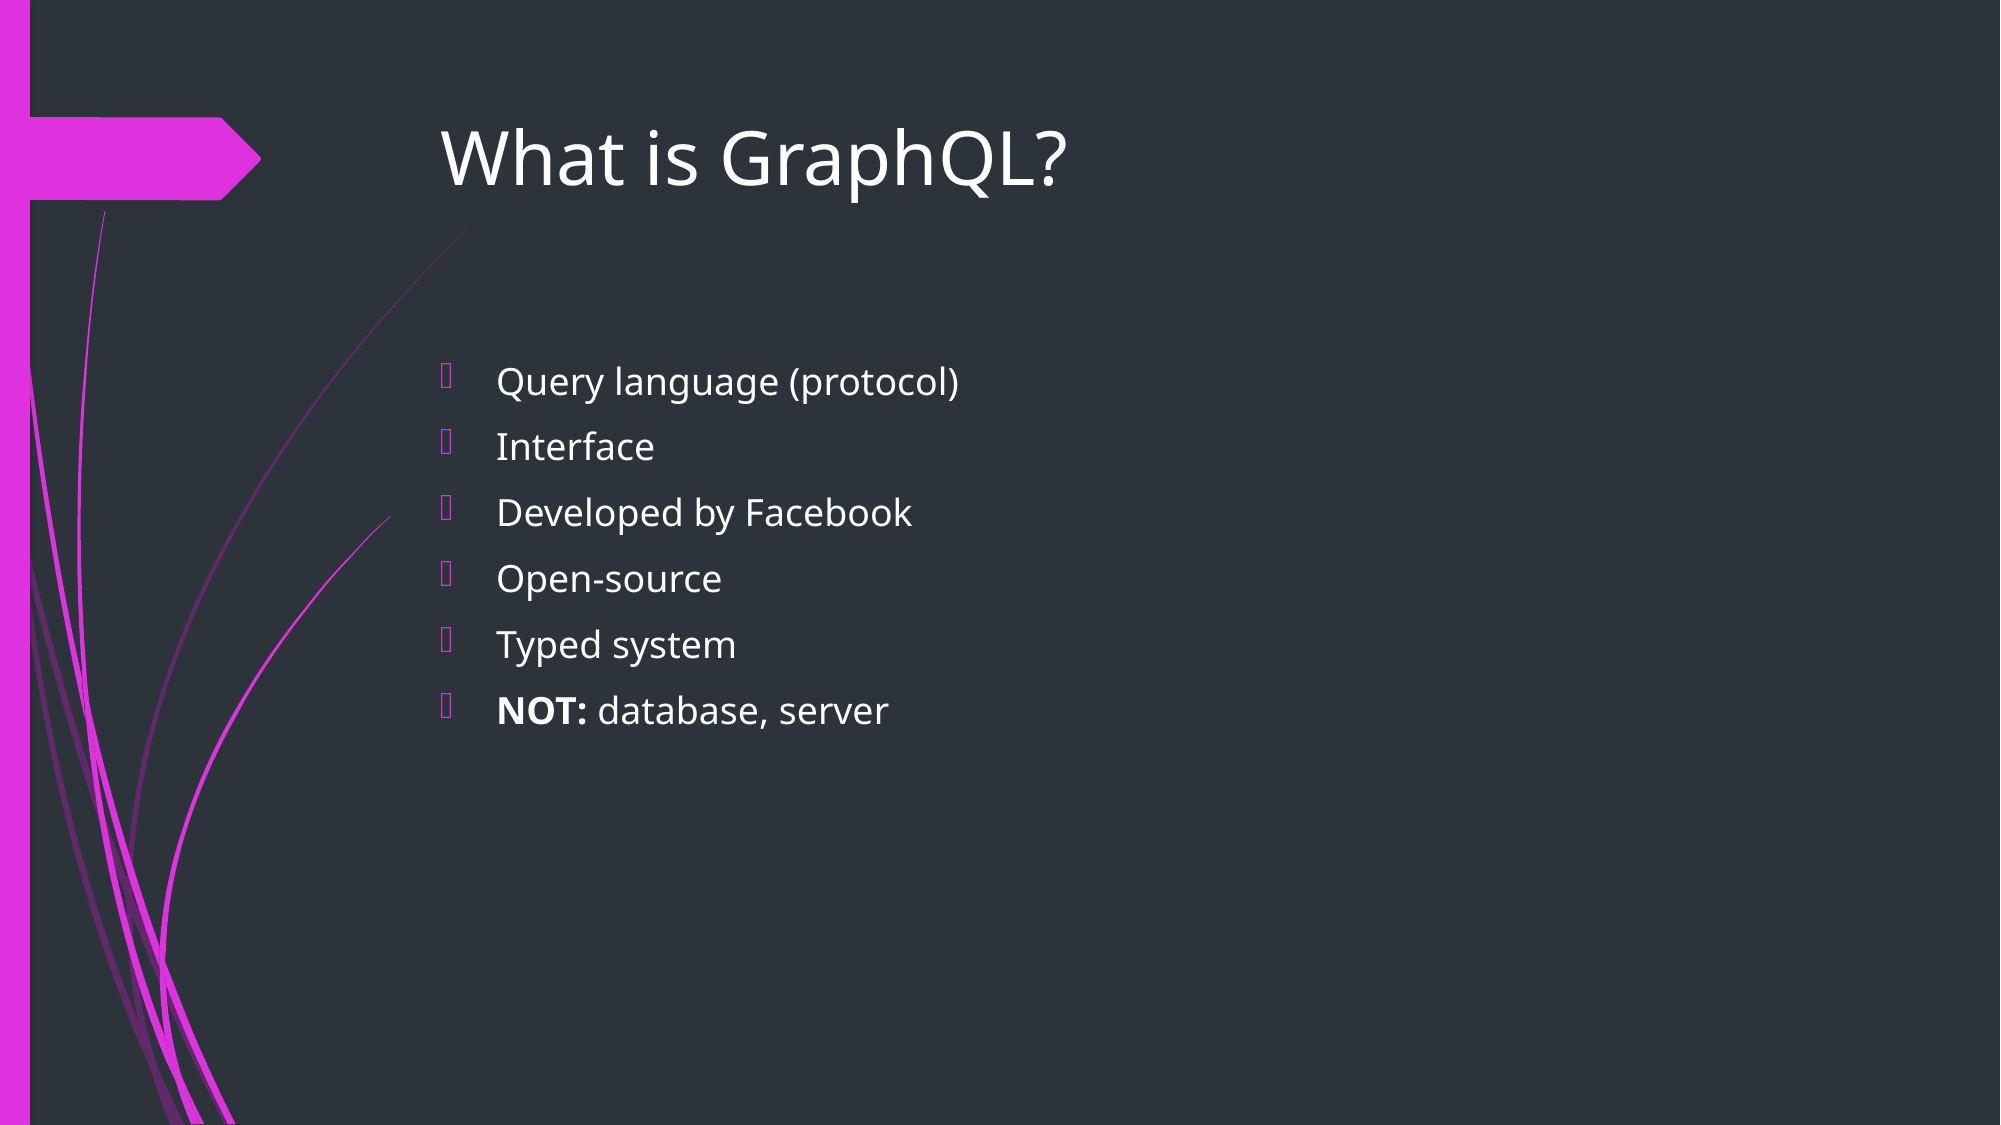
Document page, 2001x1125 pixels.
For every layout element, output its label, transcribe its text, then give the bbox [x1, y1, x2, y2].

title What is GraphQL? [425, 102, 1888, 313]
list Query language (protocol) Interface Developed by Facebook Open-source Typed system NOT: database, server [424, 350, 1888, 970]
